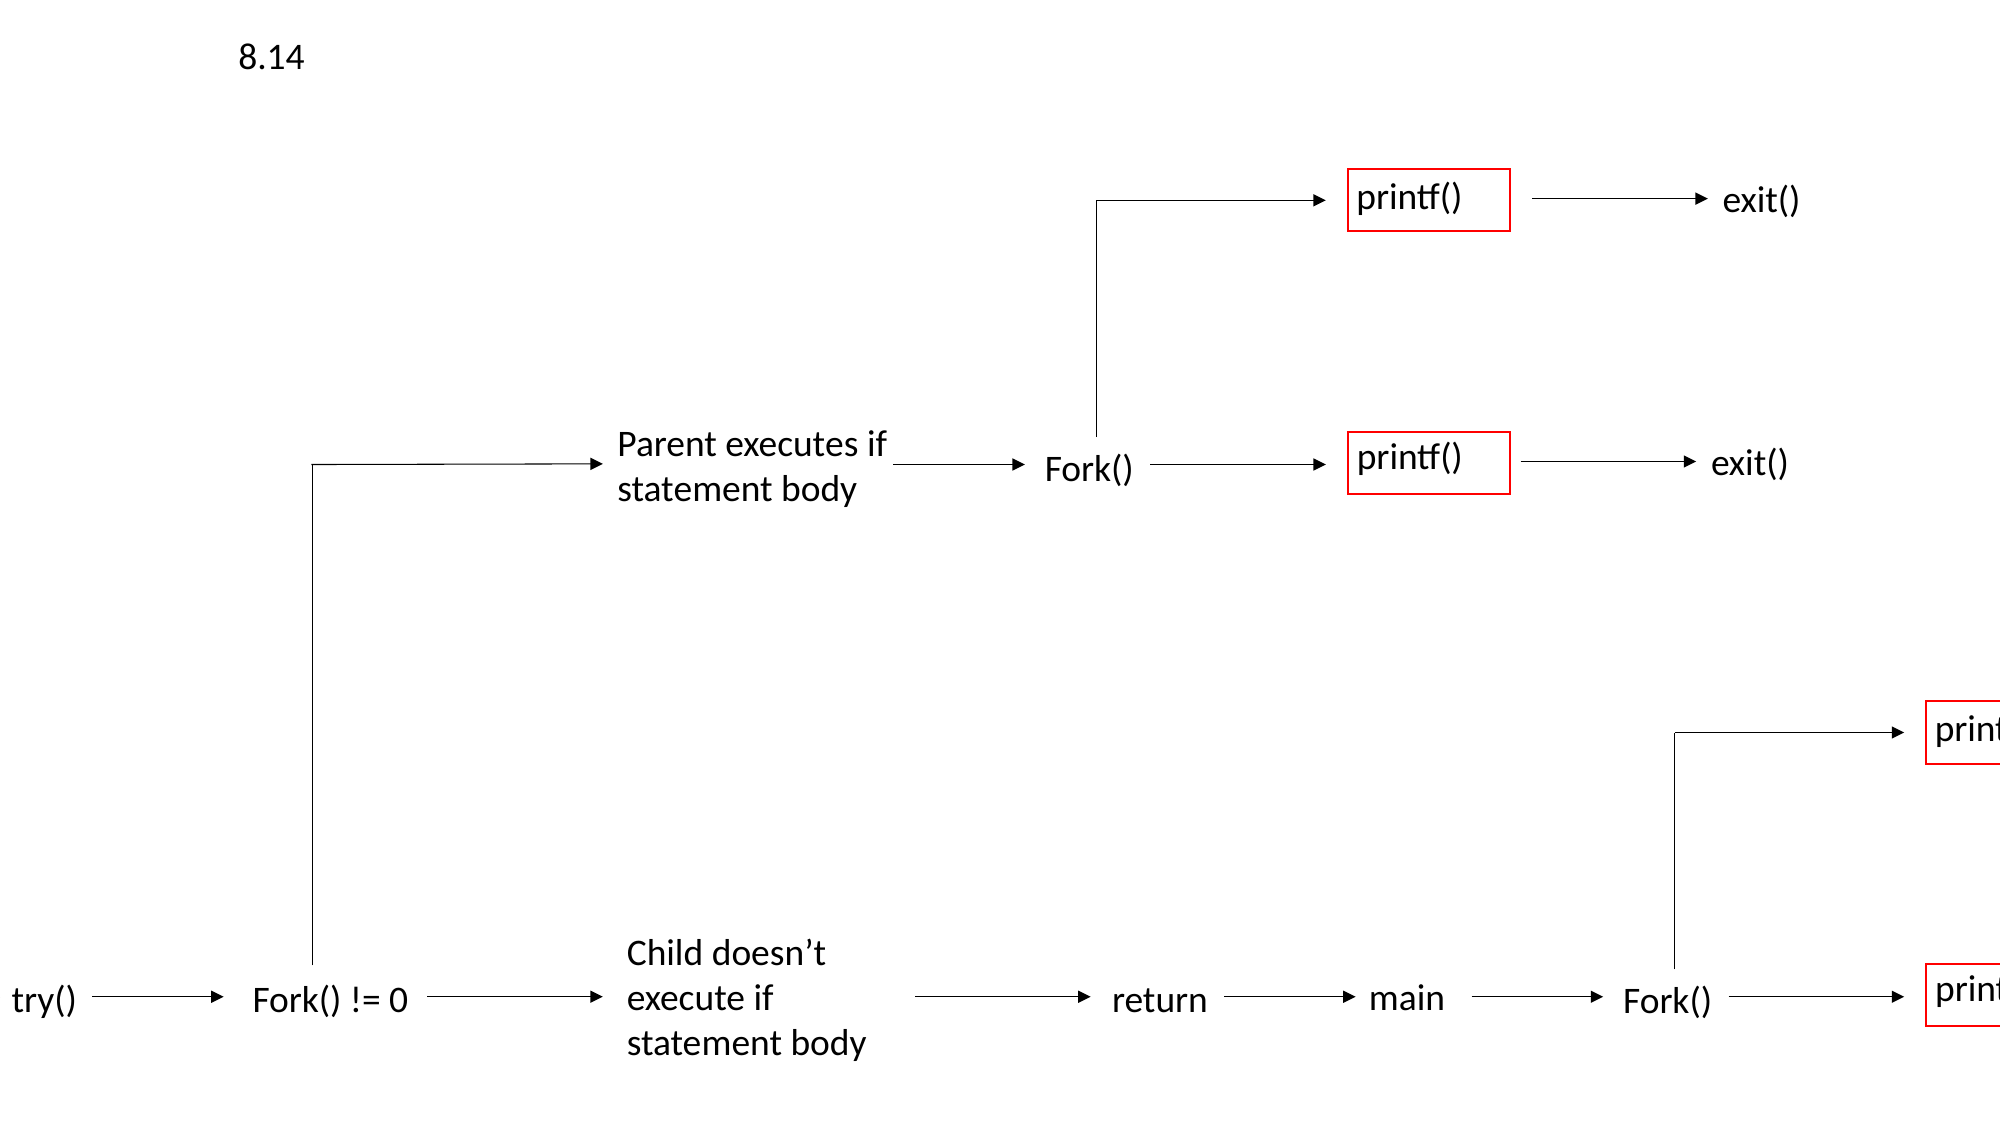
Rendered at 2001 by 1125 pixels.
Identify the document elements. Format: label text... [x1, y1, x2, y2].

text_box Fork() [1030, 436, 1180, 496]
text_box [1347, 431, 1511, 495]
text_box Child doesn’t execute if statement body [612, 920, 916, 1070]
text_box try() [0, 967, 95, 1027]
text_box printf() [1341, 164, 1491, 225]
text_box [1925, 963, 2000, 1027]
text_box main [1354, 965, 1472, 1026]
text_box printf() [1342, 424, 1492, 485]
text_box return [1097, 967, 1290, 1027]
text_box [1925, 700, 2000, 765]
text_box Parent executes if statement body [602, 411, 916, 517]
text_box [1347, 168, 1511, 232]
text_box Fork() != 0 [237, 967, 431, 1028]
text_box exit() [1696, 430, 1846, 491]
text_box printf() [1920, 956, 2000, 1017]
text_box 8.14 [223, 24, 515, 85]
text_box printf() [1920, 697, 2000, 757]
text_box Fork() [1608, 968, 1758, 1029]
text_box exit() [1707, 167, 1857, 228]
